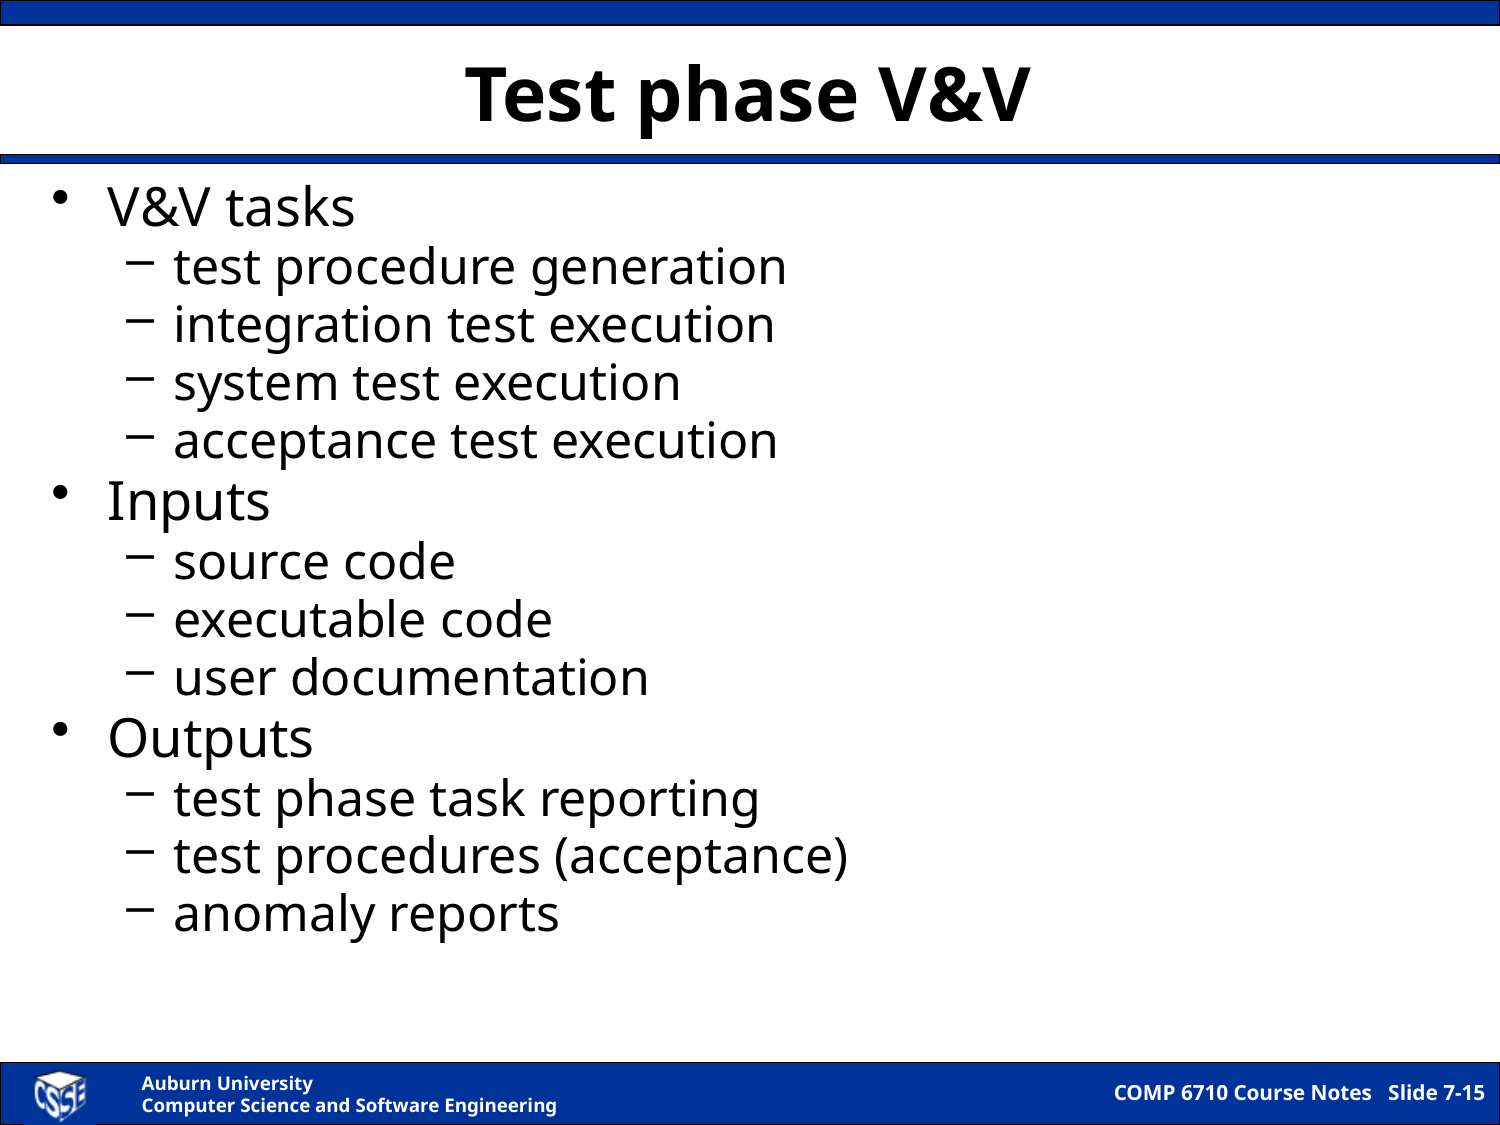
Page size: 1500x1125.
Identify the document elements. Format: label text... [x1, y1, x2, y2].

picture [24, 1066, 96, 1125]
title Test phase V&V [31, 33, 1464, 150]
list V&V tasks test procedure generation integration test execution system test execution acceptance test execution Inputs source code executable code user documentation Outputs test phase task reporting test procedures (acceptance) anomaly reports [36, 177, 1469, 1051]
